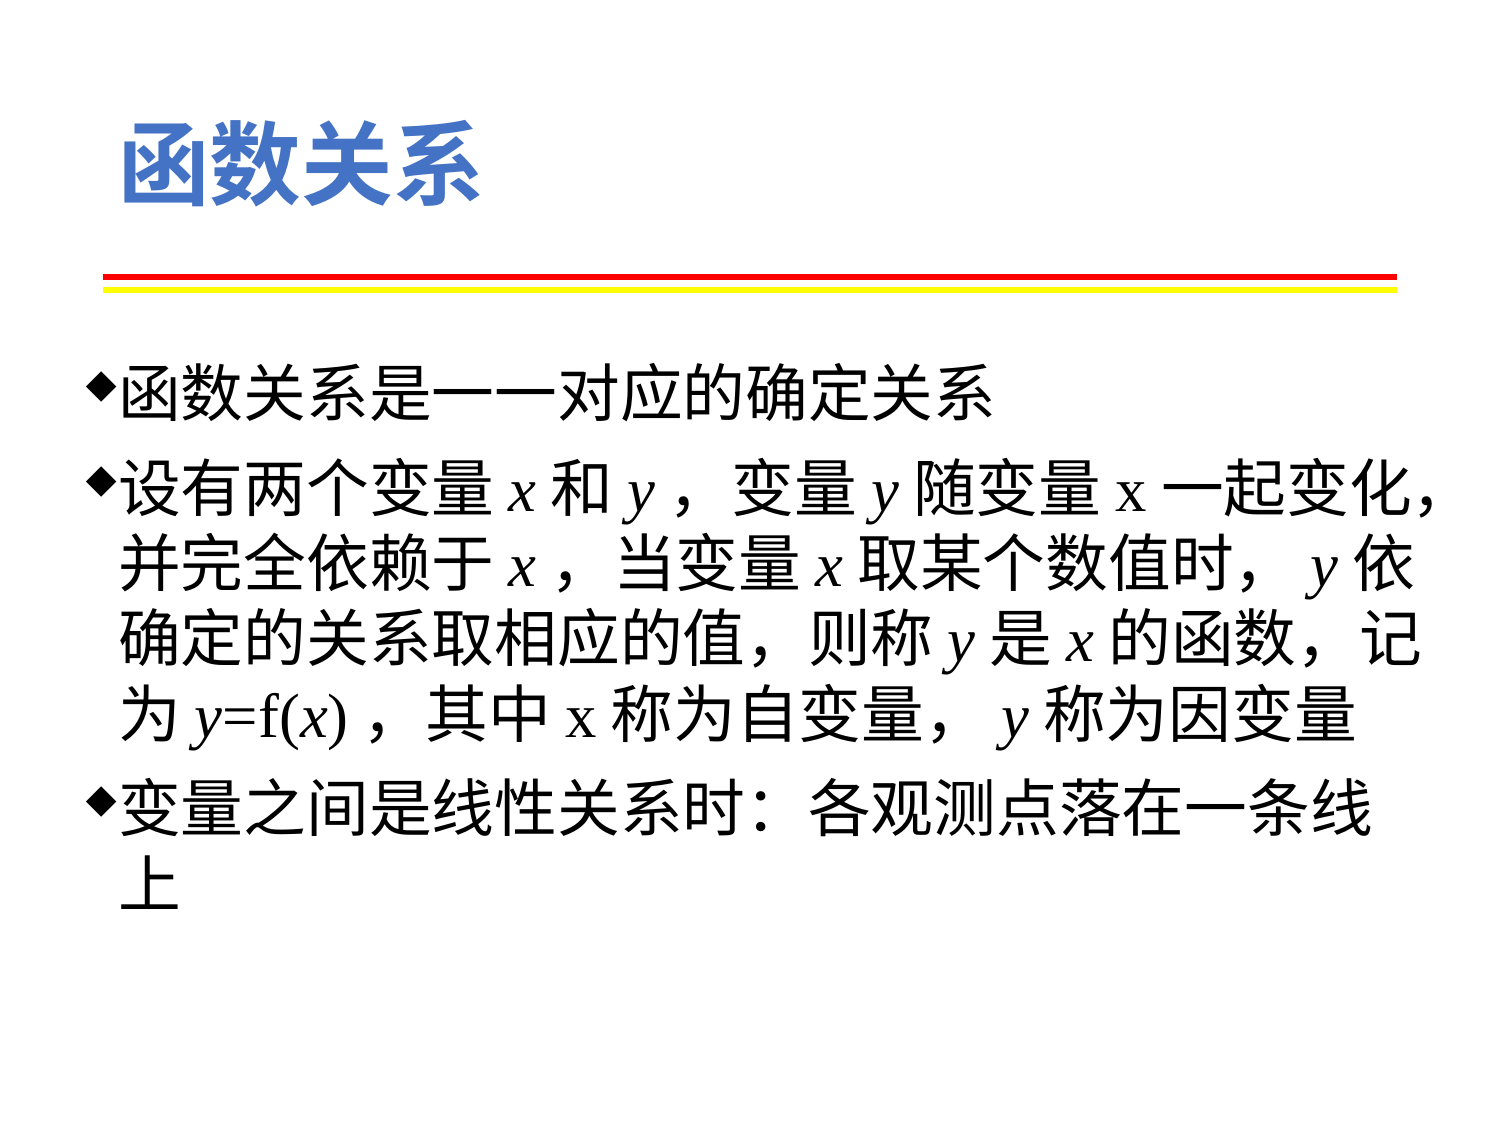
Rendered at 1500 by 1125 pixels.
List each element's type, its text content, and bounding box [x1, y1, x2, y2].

title 函数关系 [103, 59, 1397, 274]
list 函数关系是一一对应的确定关系 设有两个变量x和y，变量y随变量x一起变化，并完全依赖于x，当变量x取某个数值时，y依确定的关系取相应的值，则称y是x的函数，记为y=f(x)，其中x称为自变量，y称为因变量 变量之间是线性关系时：各观测点落在一条线上 [67, 346, 1440, 1004]
